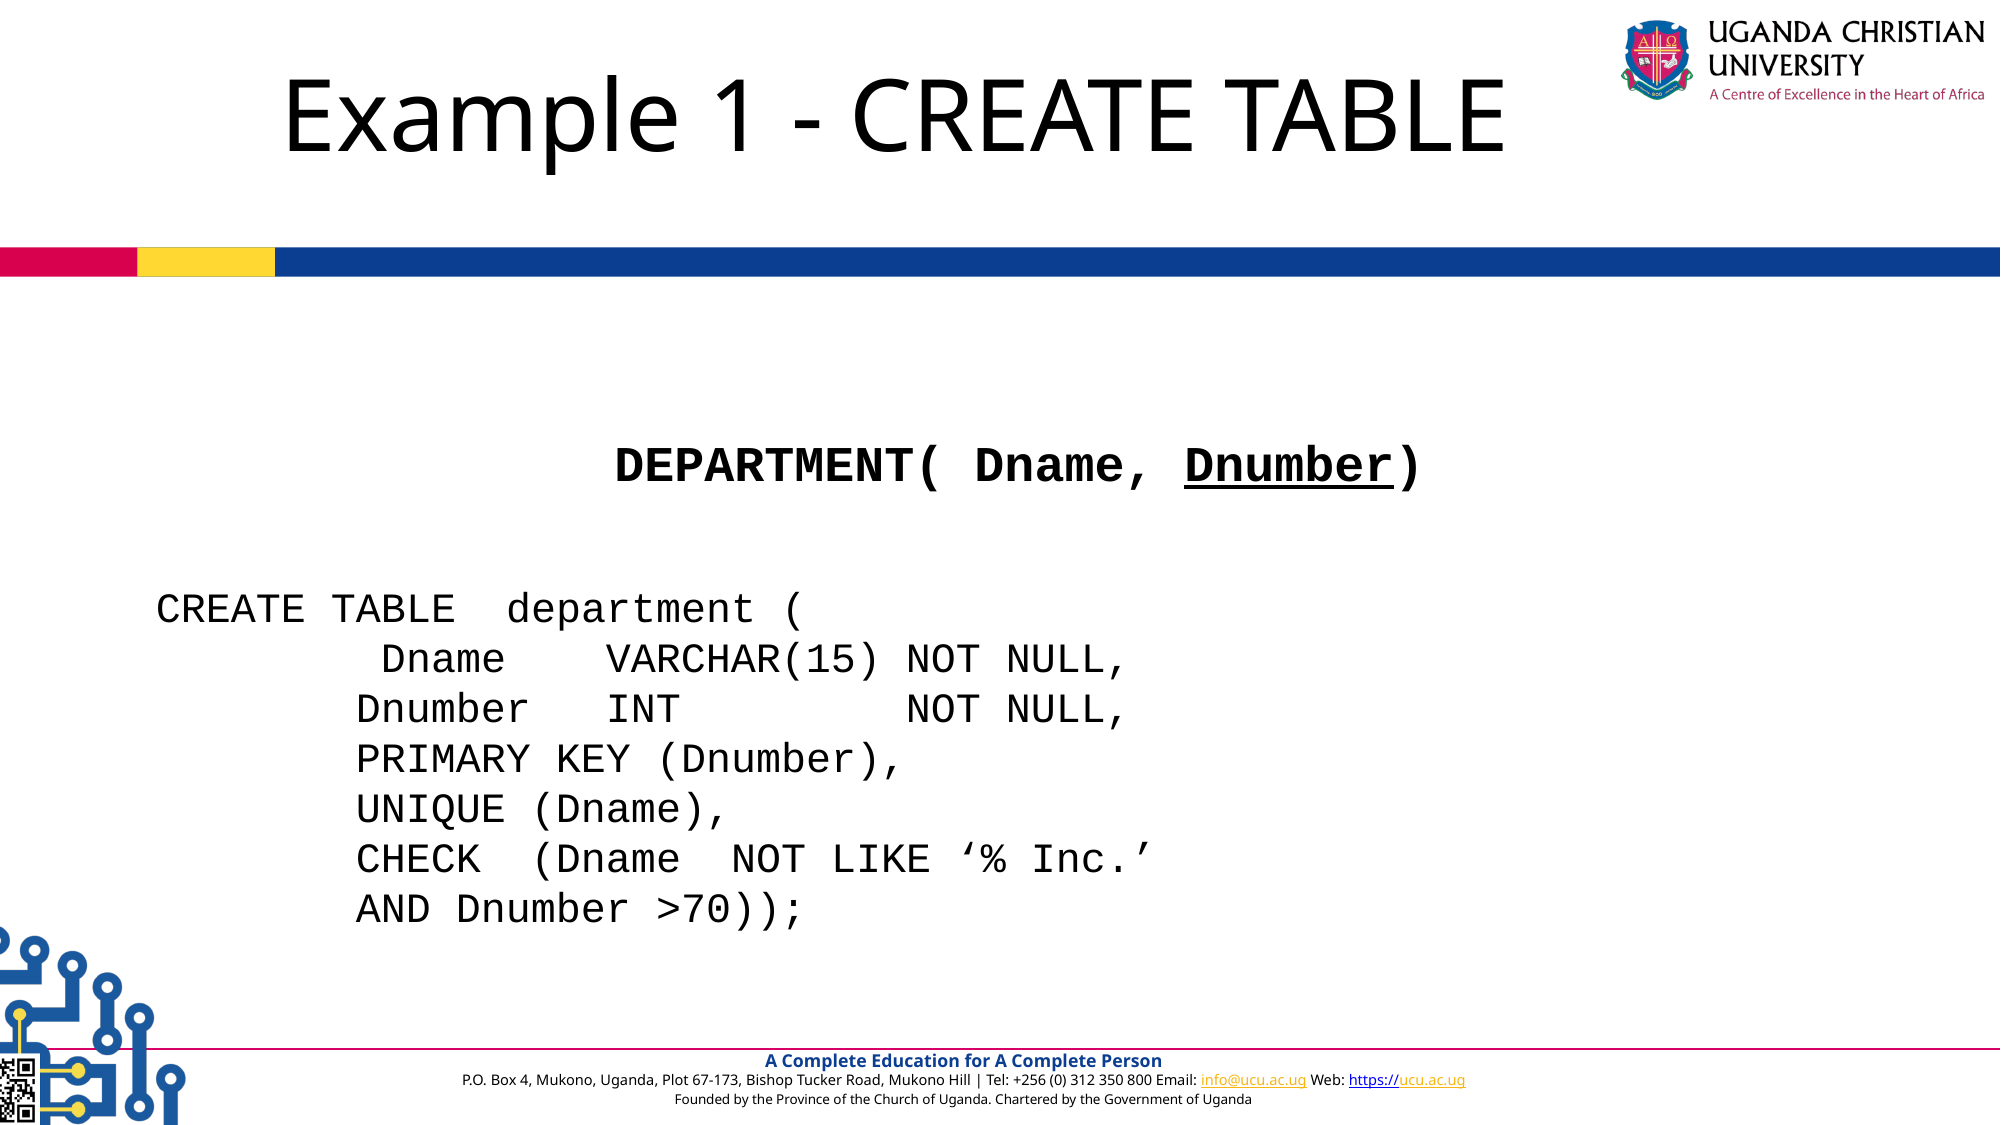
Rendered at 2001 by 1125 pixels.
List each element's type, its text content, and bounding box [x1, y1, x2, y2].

text_box DEPARTMENT( Dname, Dnumber) CREATE TABLE department ( Dname VARCHAR(15) NOT NULL, Dnumber INT NOT NULL, PRIMARY KEY (Dnumber), UNIQUE (Dname), CHECK (Dname NOT LIKE ‘% Inc.’ AND Dnumber >70)); [141, 423, 1898, 1029]
slide_number [1325, 1050, 1638, 1125]
text_box Example 1 - CREATE TABLE [33, 35, 1759, 186]
picture [0, 887, 191, 1125]
picture [1603, 0, 2000, 121]
